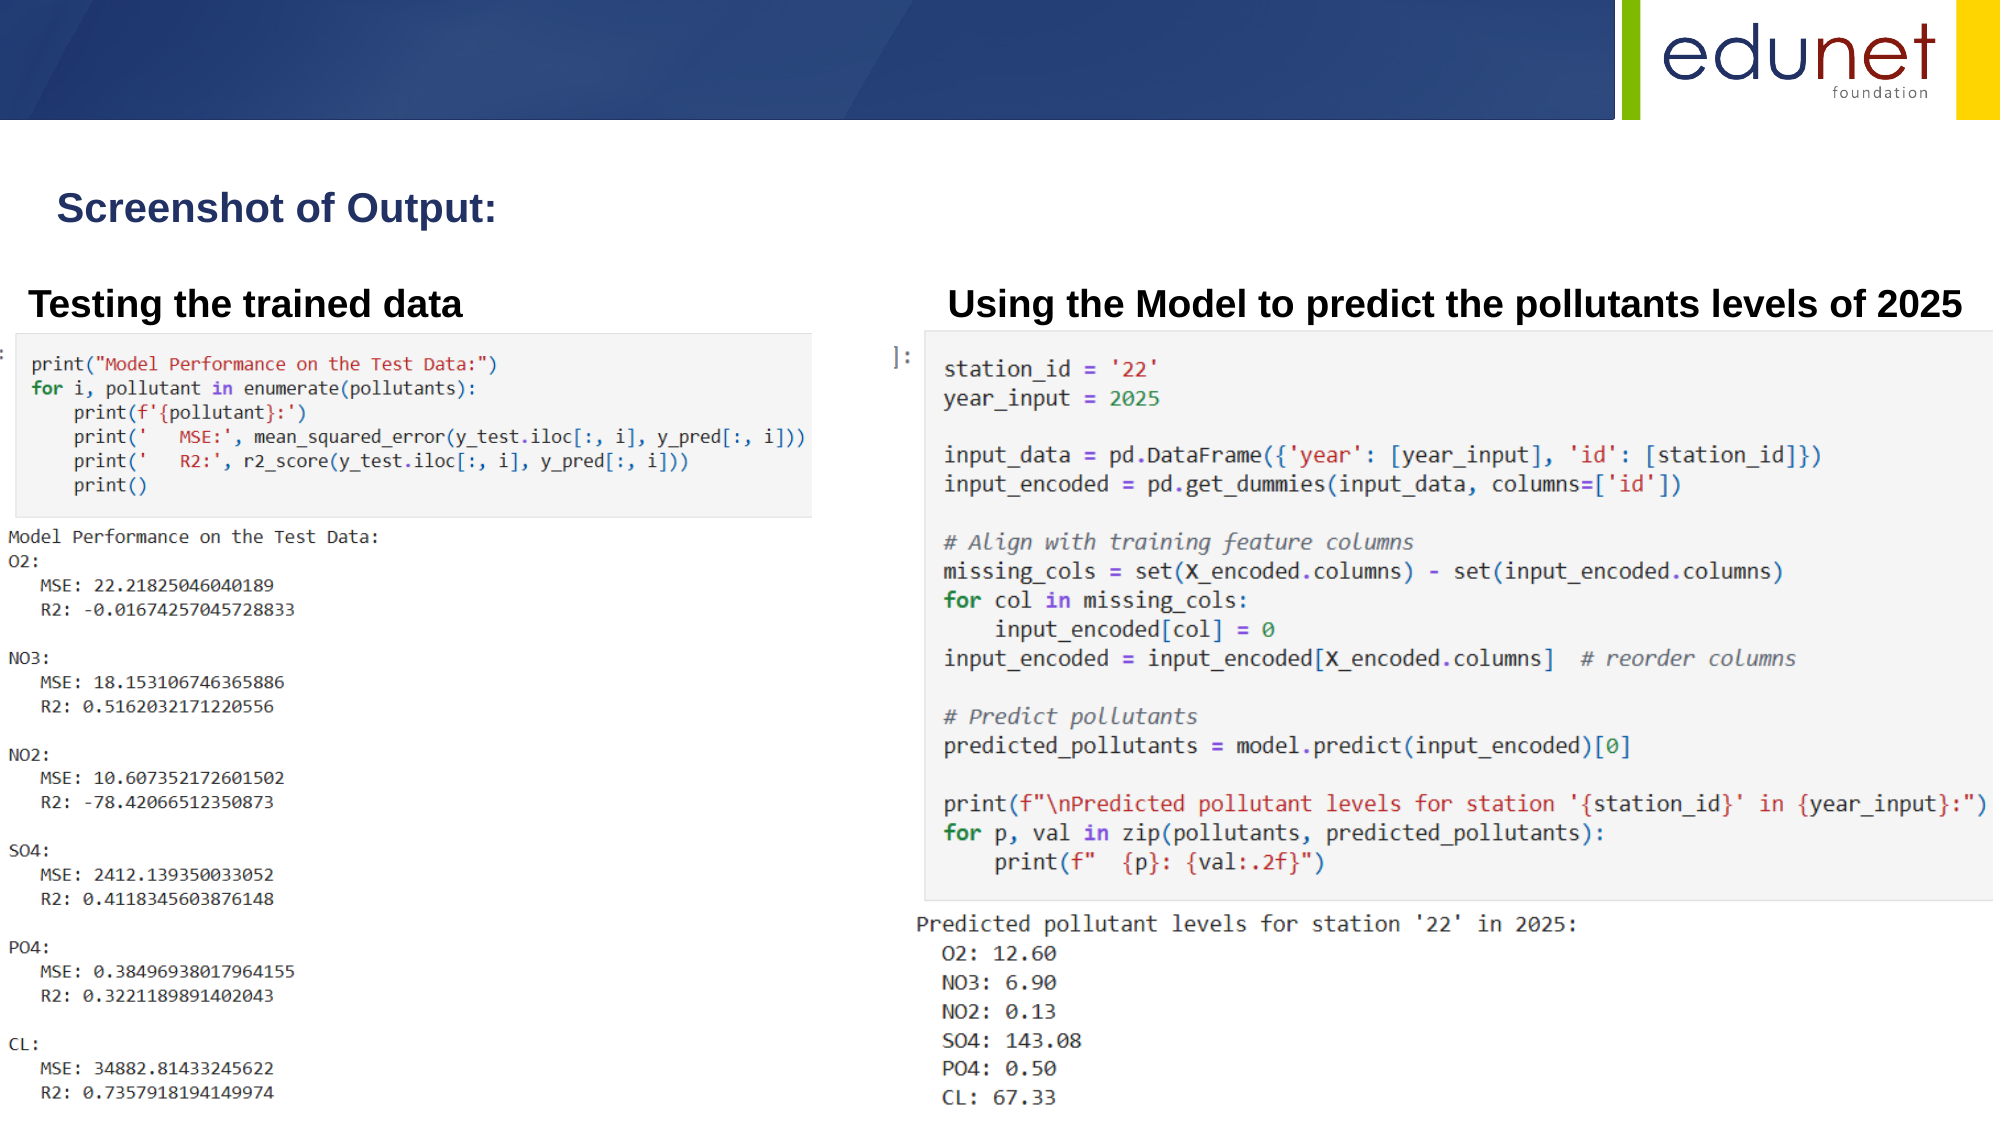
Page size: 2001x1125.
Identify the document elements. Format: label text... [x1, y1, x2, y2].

picture [893, 307, 1993, 1114]
text_box Testing the trained data [13, 270, 514, 331]
text_box Using the Model to predict the pollutants levels of 2025 [932, 270, 2000, 333]
picture [0, 332, 812, 1125]
picture [1652, 12, 1948, 108]
text_box Screenshot of Output: [41, 172, 1043, 238]
